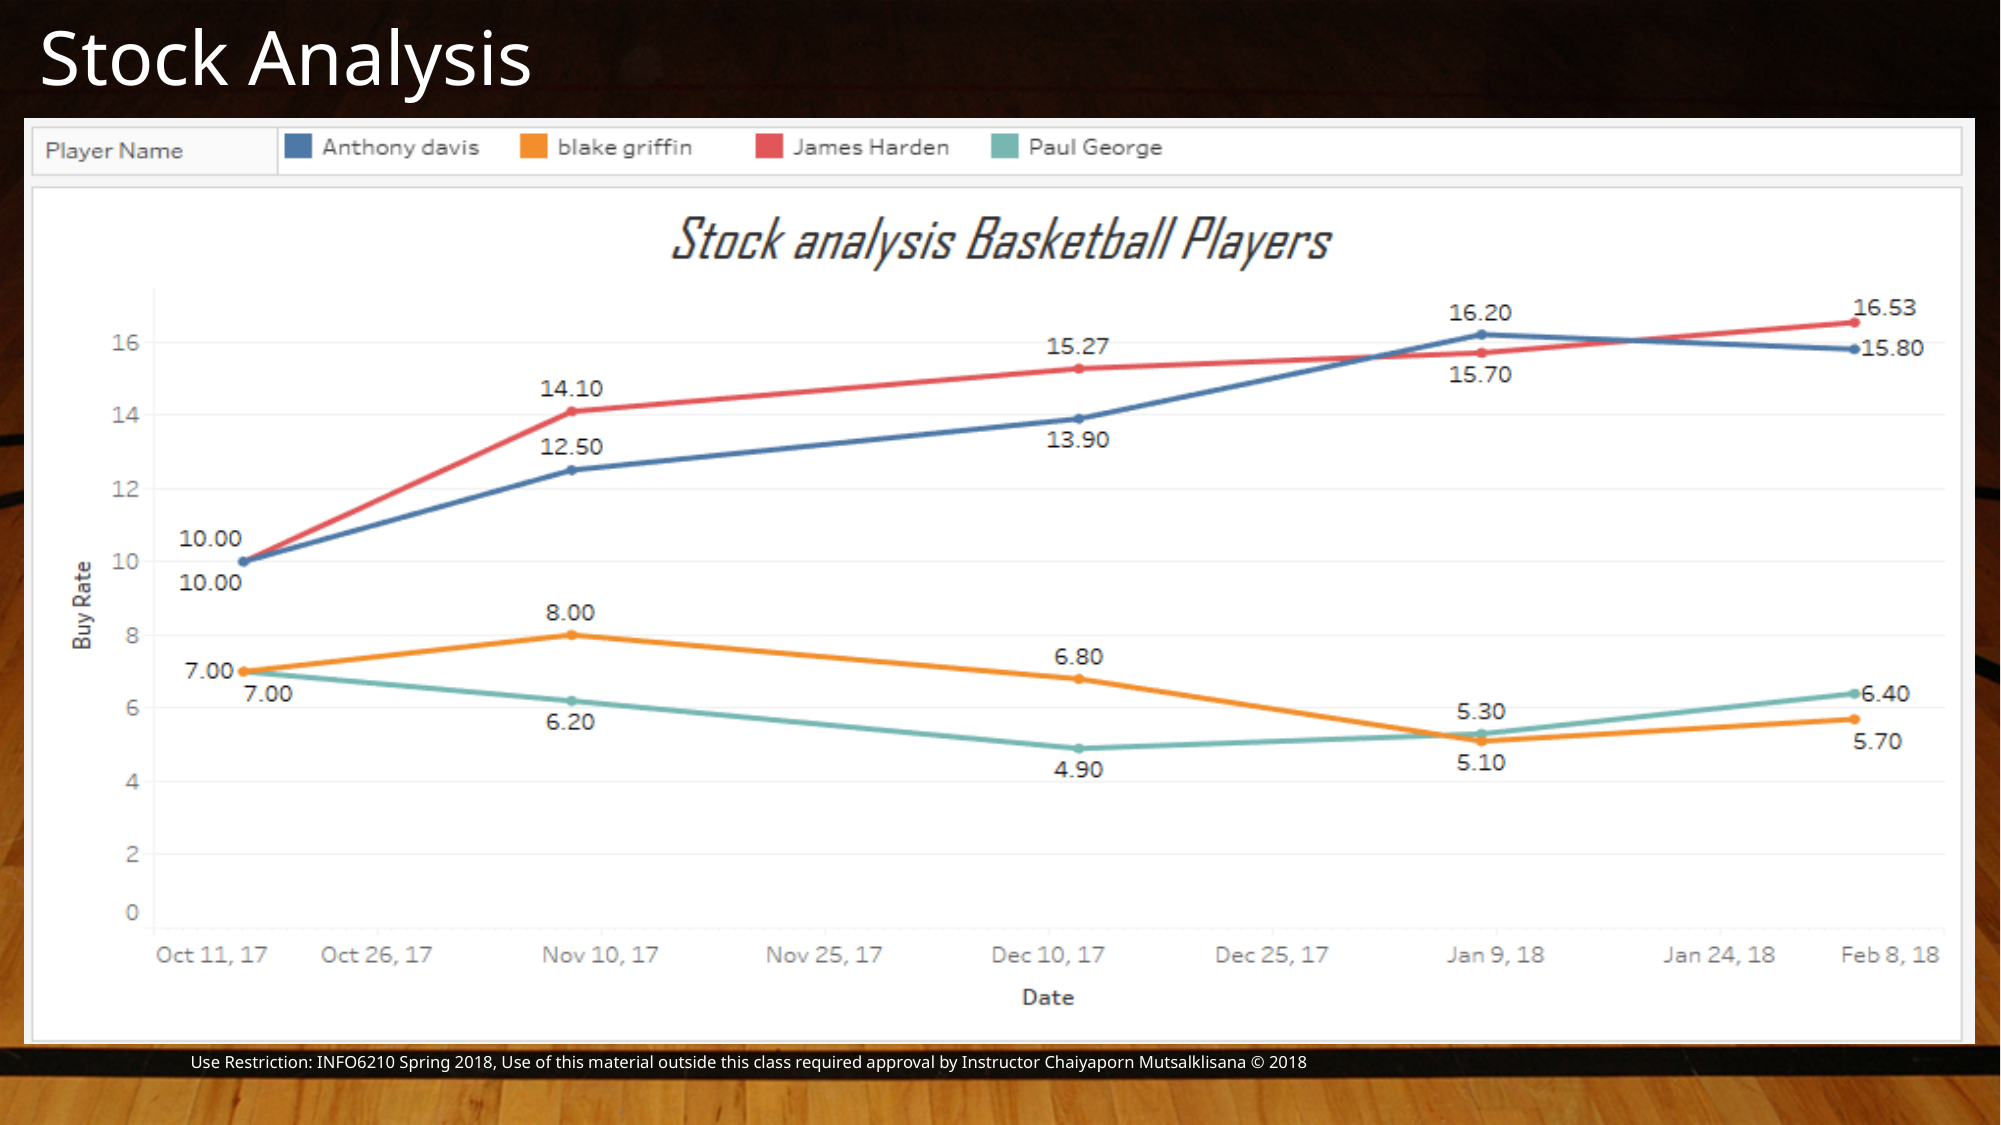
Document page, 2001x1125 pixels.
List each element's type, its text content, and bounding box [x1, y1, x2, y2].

picture [0, 0, 2001, 1125]
title Stock Analysis [24, 0, 1675, 110]
footer Use Restriction: INFO6210 Spring 2018, Use of this material outside this class required approval by Instructor Chaiyaporn Mutsalklisana © 2018 [175, 1048, 1338, 1079]
